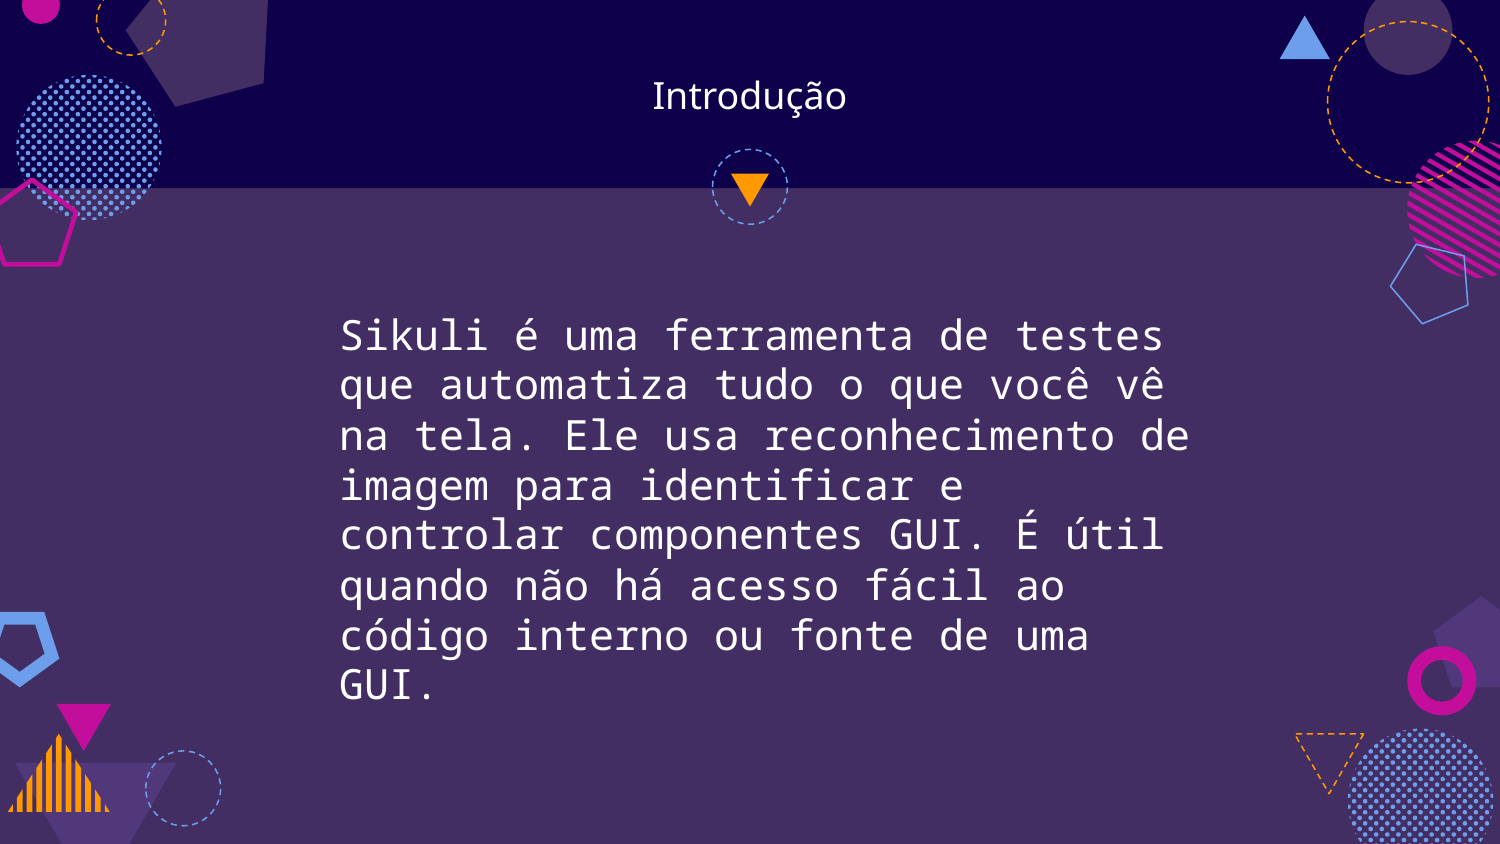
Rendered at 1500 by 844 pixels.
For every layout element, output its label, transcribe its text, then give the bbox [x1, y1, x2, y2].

title Introdução [335, 0, 1165, 189]
list Sikuli é uma ferramenta de testes que automatiza tudo o que você vê na tela. Ele usa reconhecimento de imagem para identificar e controlar componentes GUI. É útil quando não há acesso fácil ao código interno ou fonte de uma GUI. [287, 248, 1213, 757]
